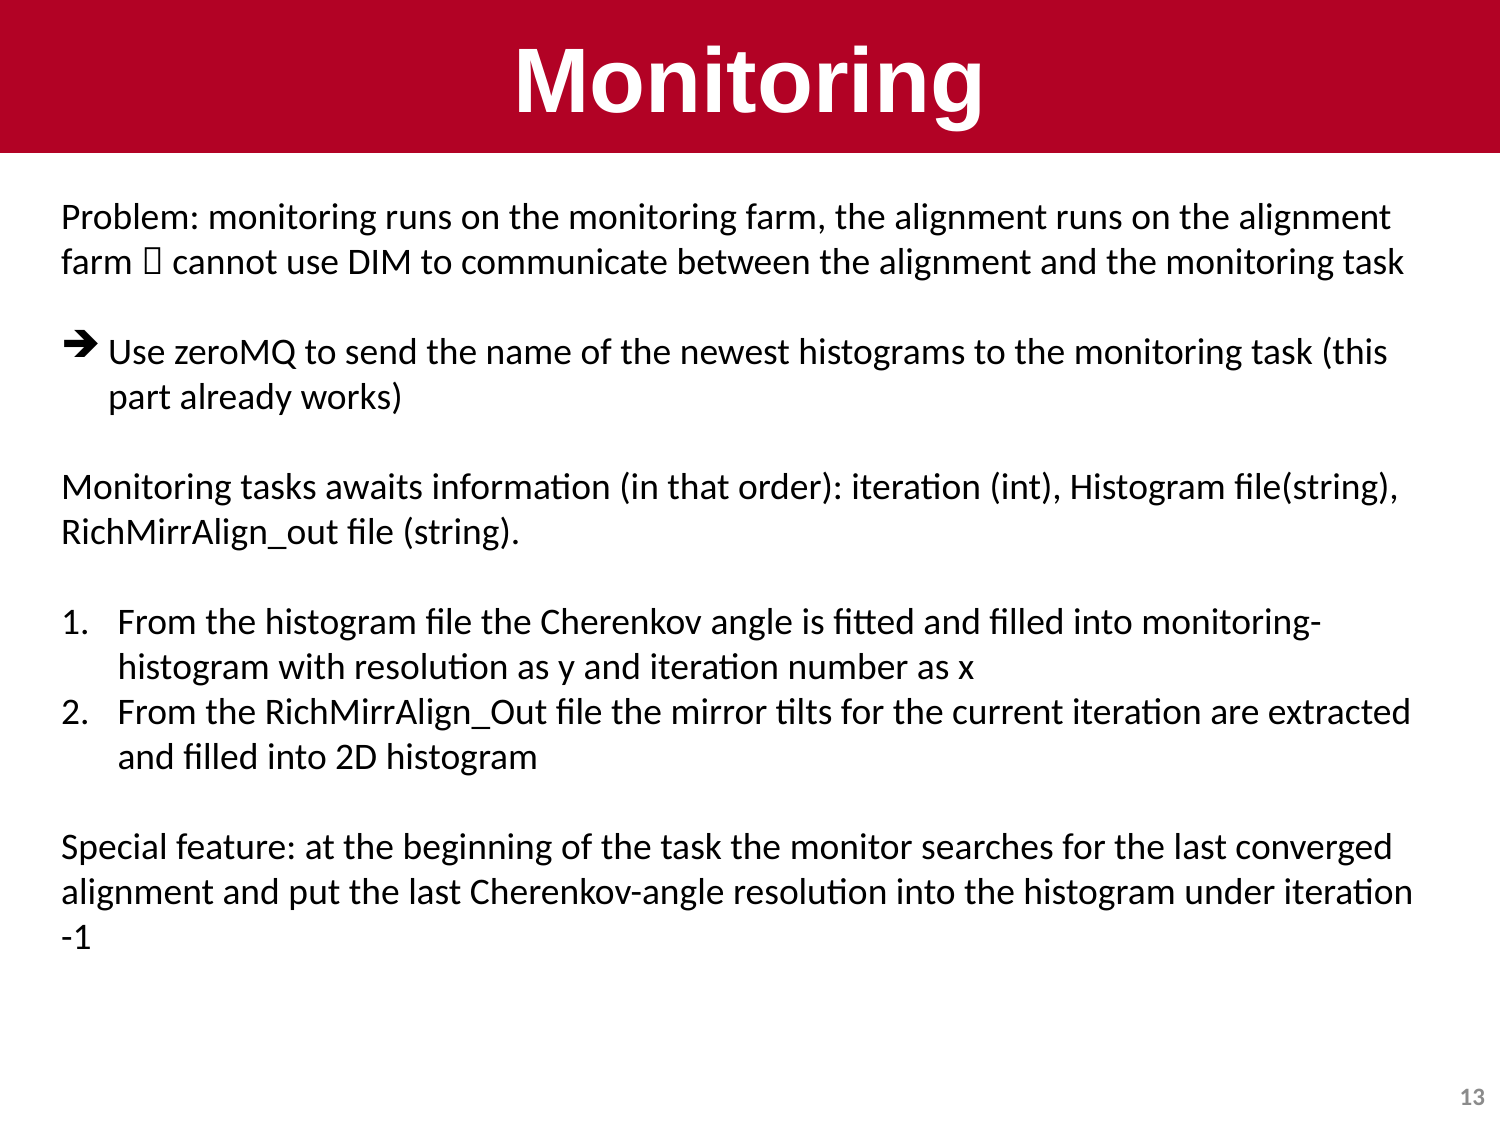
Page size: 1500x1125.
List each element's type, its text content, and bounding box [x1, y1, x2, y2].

title Monitoring [75, 13, 1425, 159]
text_box Problem: monitoring runs on the monitoring farm, the alignment runs on the alignment farm  cannot use DIM to communicate between the alignment and the monitoring task Use zeroMQ to send the name of the newest histograms to the monitoring task (this part already works) Monitoring tasks awaits information (in that order): iteration (int), Histogram file(string), RichMirrAlign_out file (string). From the histogram file the Cherenkov angle is fitted and filled into monitoring-histogram with resolution as y and iteration number as x From the RichMirrAlign_Out file the mirror tilts for the current iteration are extracted and filled into 2D histogram Special feature: at the beginning of the task the monitor searches for the last converged alignment and put the last Cherenkov-angle resolution into the histogram under iteration -1 [46, 184, 1445, 964]
slide_number 13 [1149, 1065, 1500, 1125]
